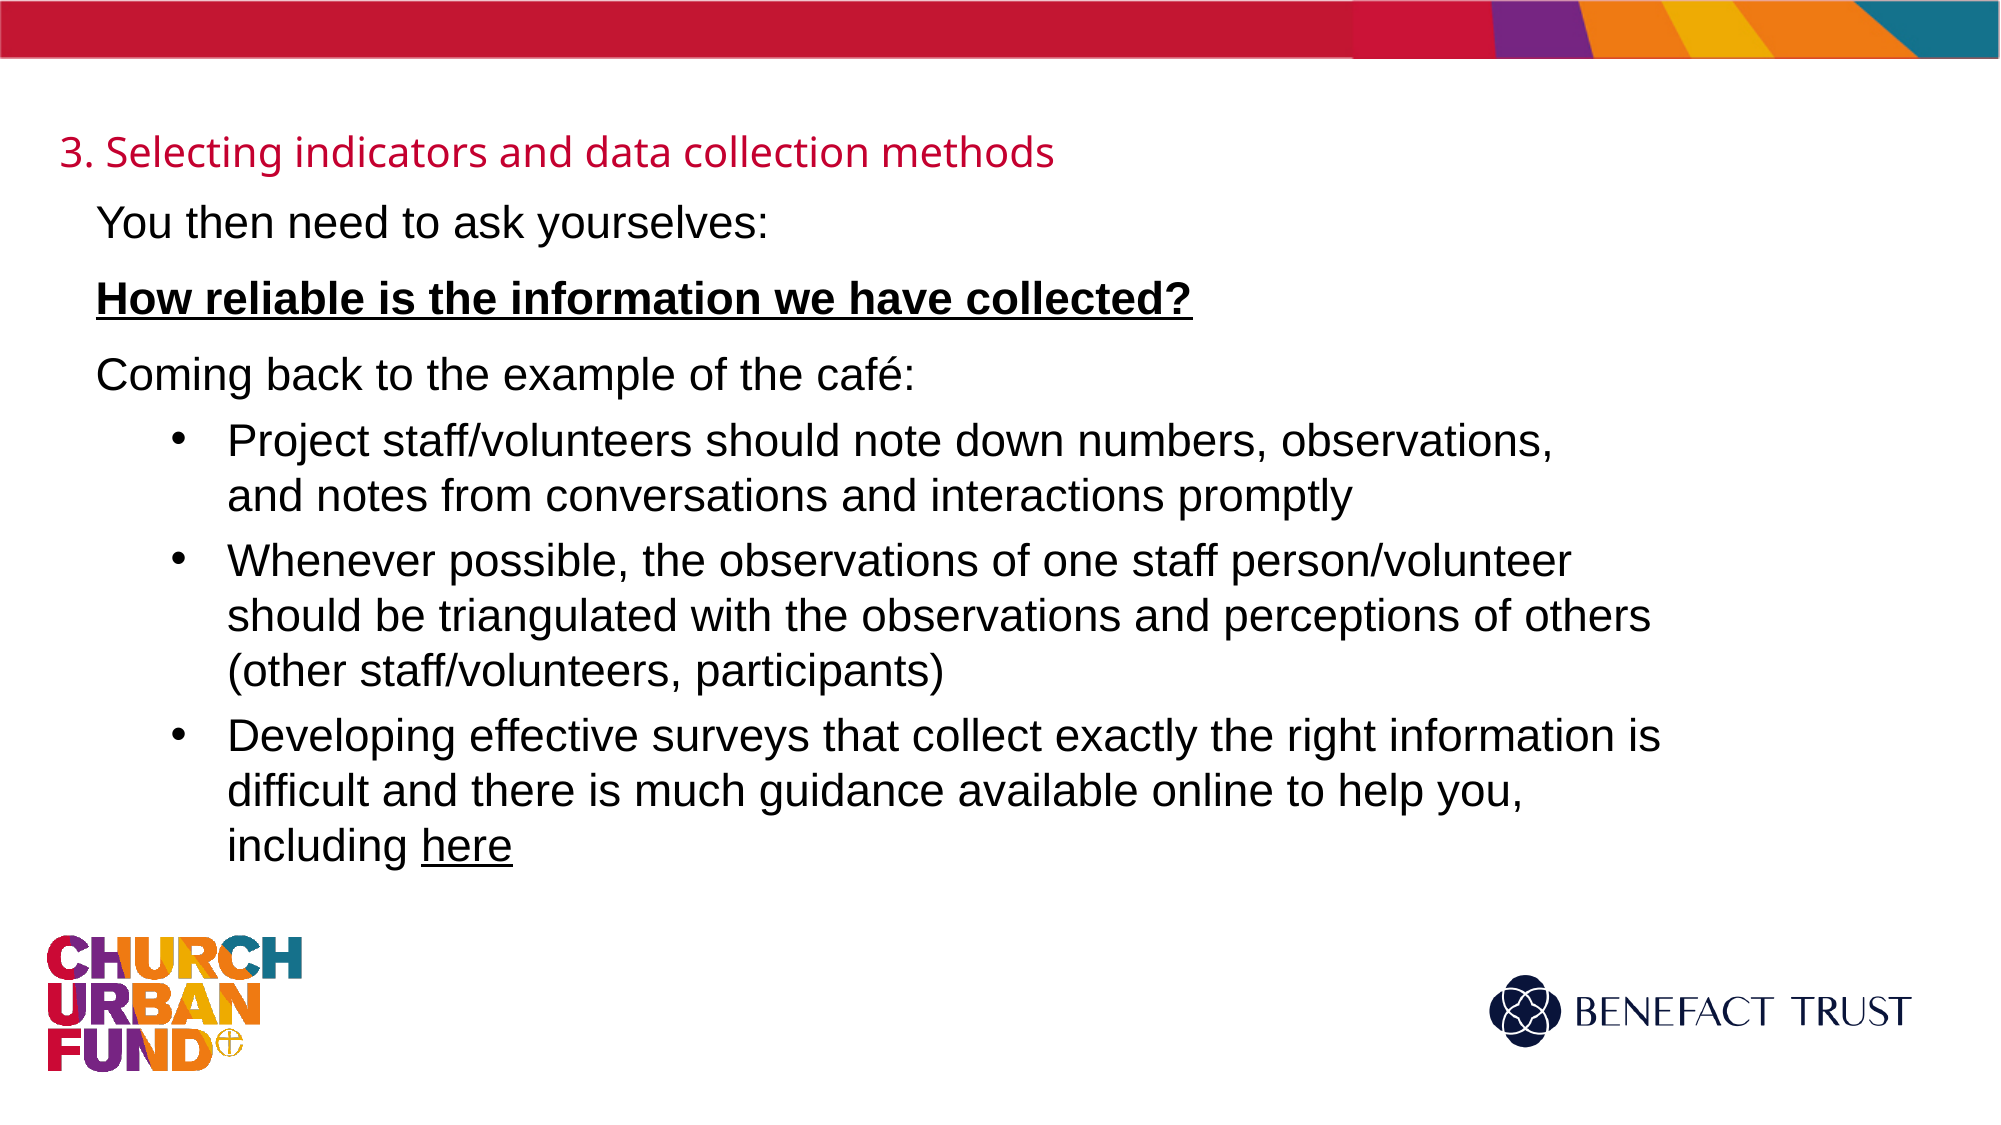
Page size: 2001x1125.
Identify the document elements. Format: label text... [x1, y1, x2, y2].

picture [0, 0, 2000, 59]
text_box You then need to ask yourselves: How reliable is the information we have collected? Coming back to the example of the café: Project staff/volunteers should note down numbers, observations, and notes from conversations and interactions promptly Whenever possible, the observations of one staff person/volunteer should be triangulated with the observations and perceptions of others (other staff/volunteers, participants) Developing effective surveys that collect exactly the right information is difficult and there is much guidance available online to help you, including here [80, 185, 1709, 944]
text_box 3. Selecting indicators and data collection methods [44, 77, 1522, 227]
picture [44, 933, 304, 1077]
picture [1468, 949, 1934, 1066]
